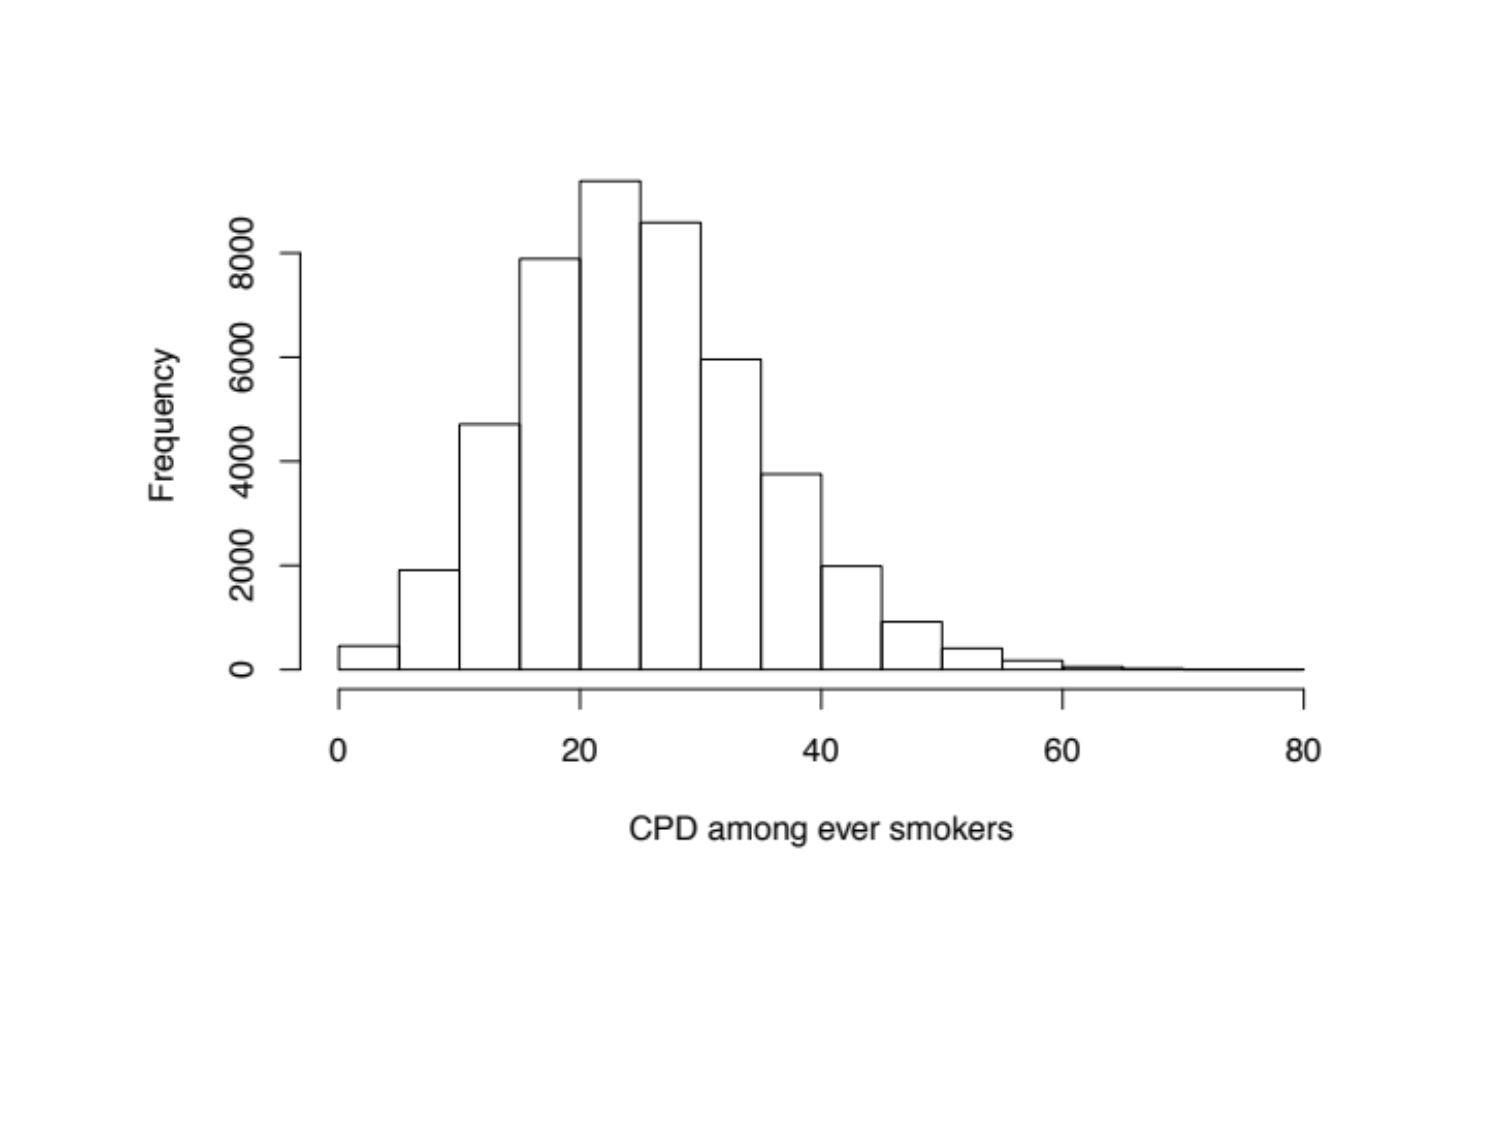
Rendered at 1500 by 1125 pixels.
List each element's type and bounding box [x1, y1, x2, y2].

list [74, 29, 1426, 1006]
